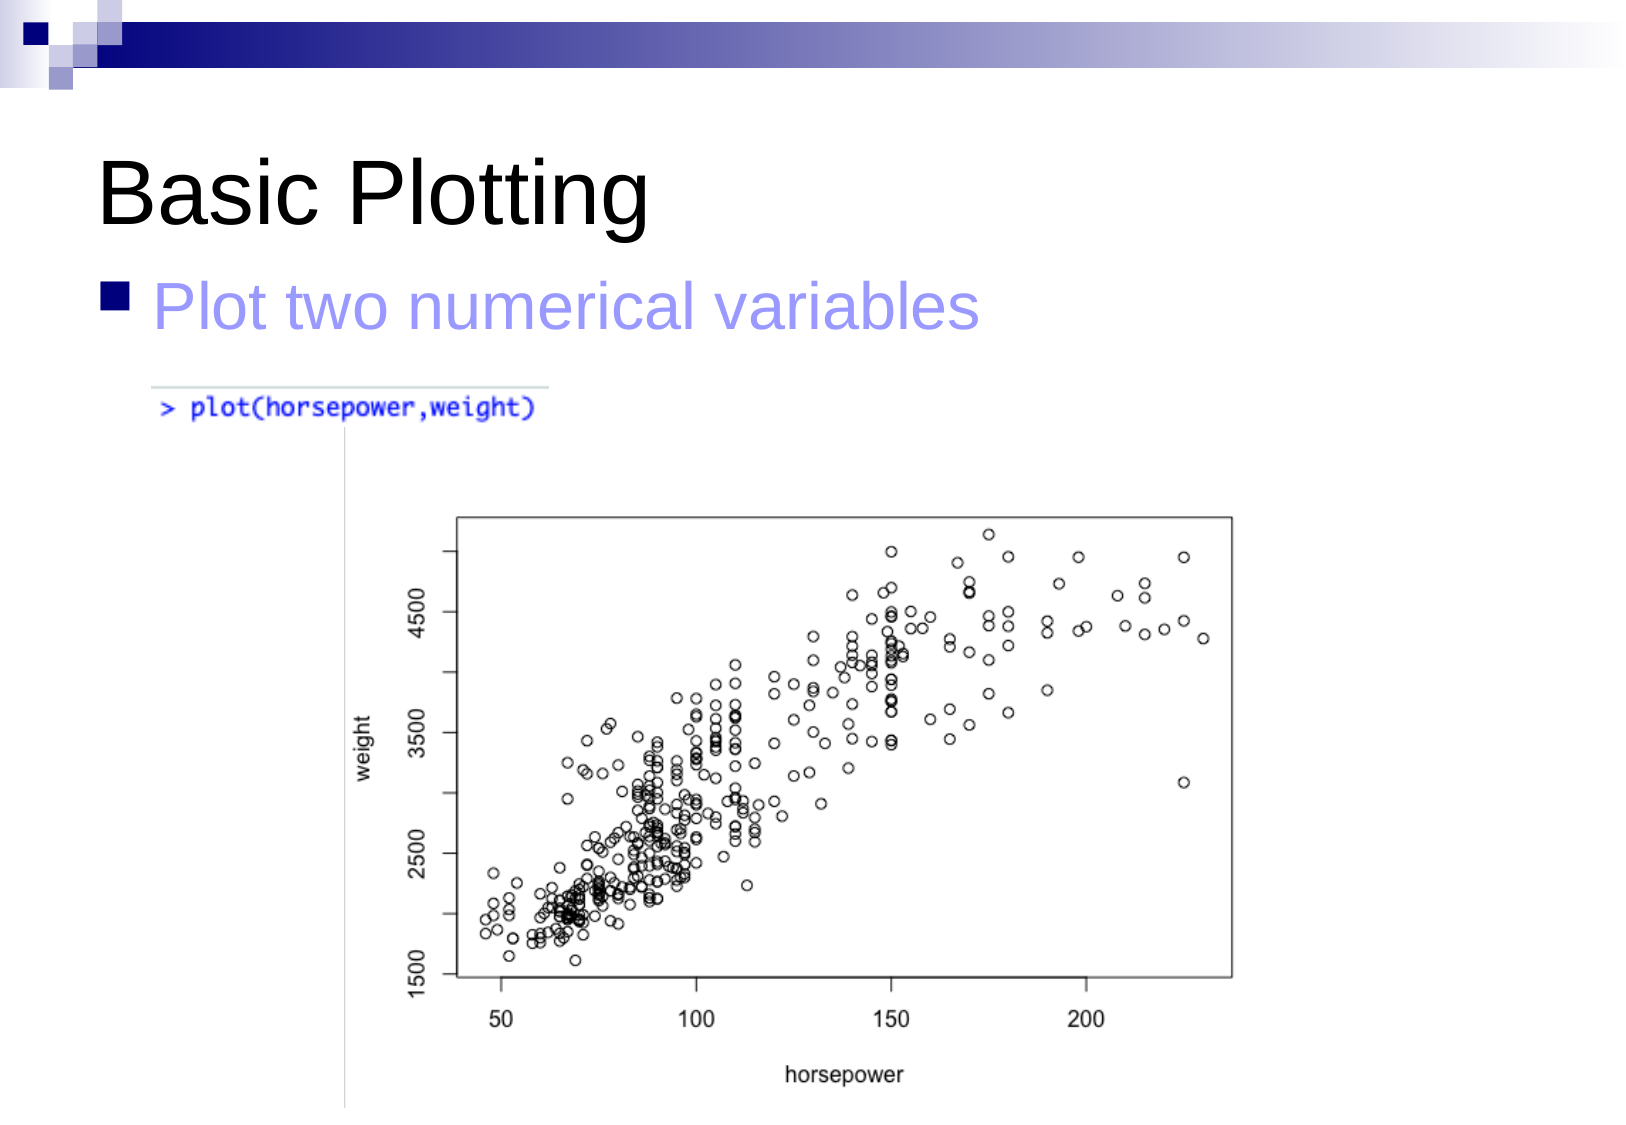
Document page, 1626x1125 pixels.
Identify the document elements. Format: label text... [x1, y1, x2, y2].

list Plot two numerical variables [81, 255, 1544, 963]
title Basic Plotting [81, 75, 1544, 255]
picture [150, 385, 1281, 1108]
